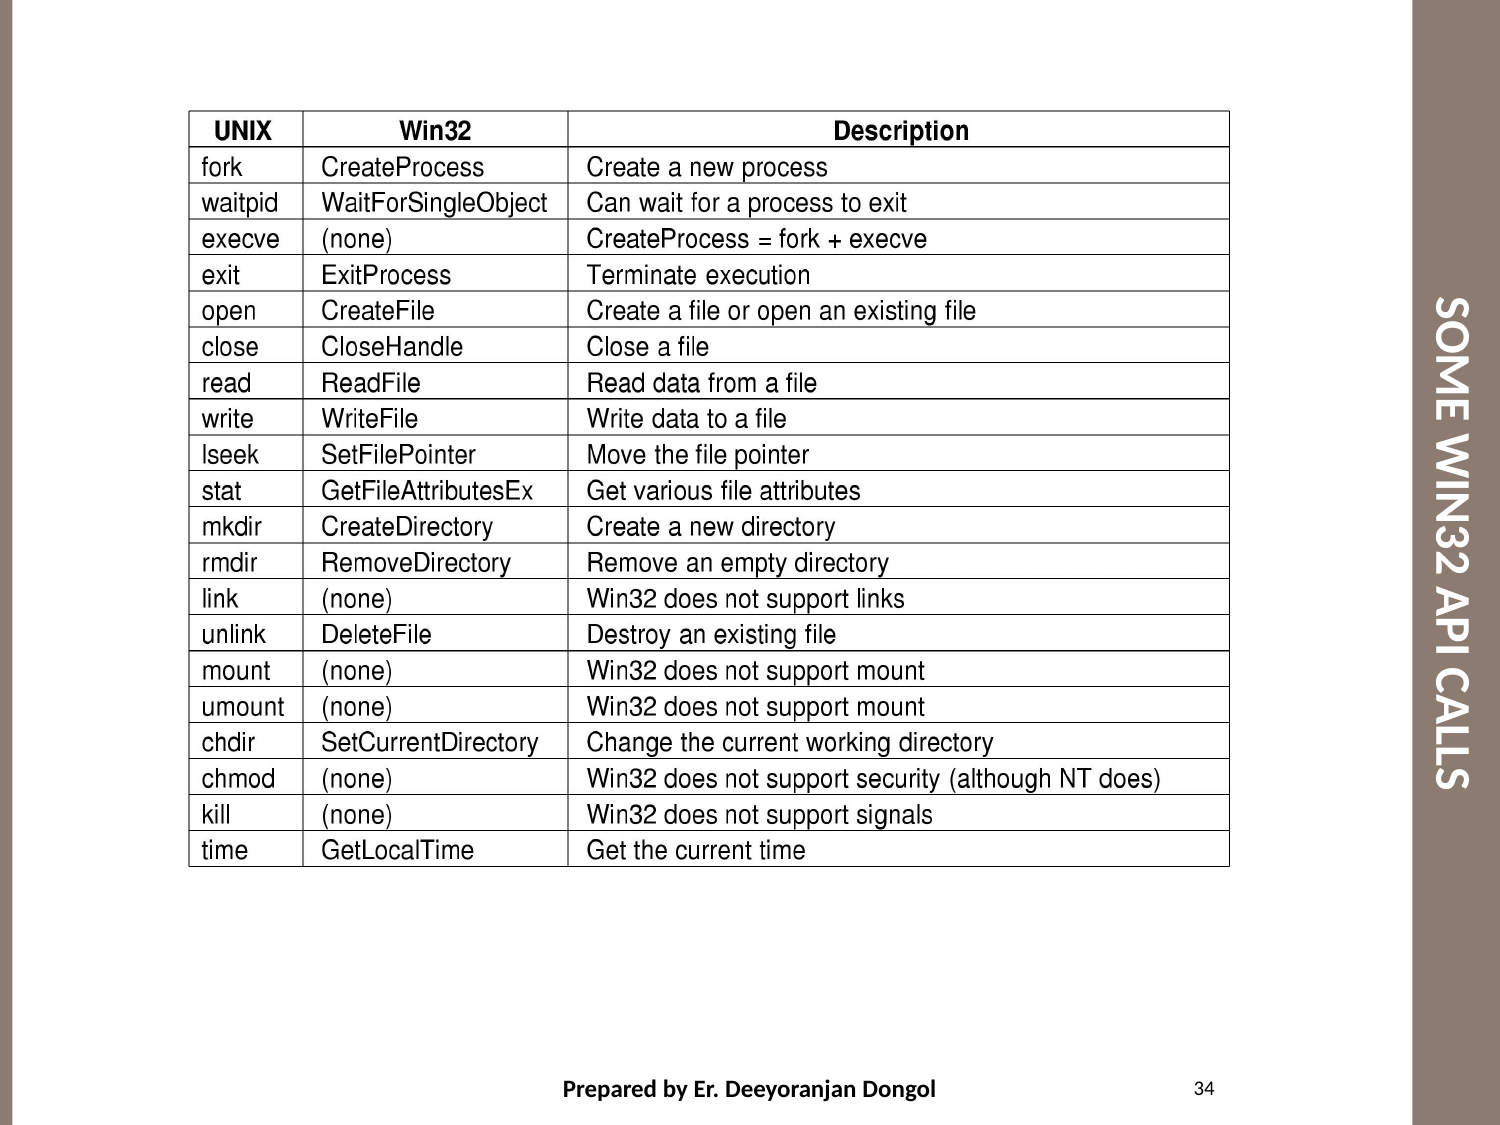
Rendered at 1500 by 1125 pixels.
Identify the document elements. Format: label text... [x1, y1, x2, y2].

title SOME WIN32 API CALLS [1412, 62, 1500, 1025]
picture [187, 99, 1234, 868]
footer Prepared by Er. Deeyoranjan Dongol [443, 1062, 1057, 1113]
text_box [50, 75, 1375, 950]
slide_number 34 [1067, 1061, 1230, 1112]
